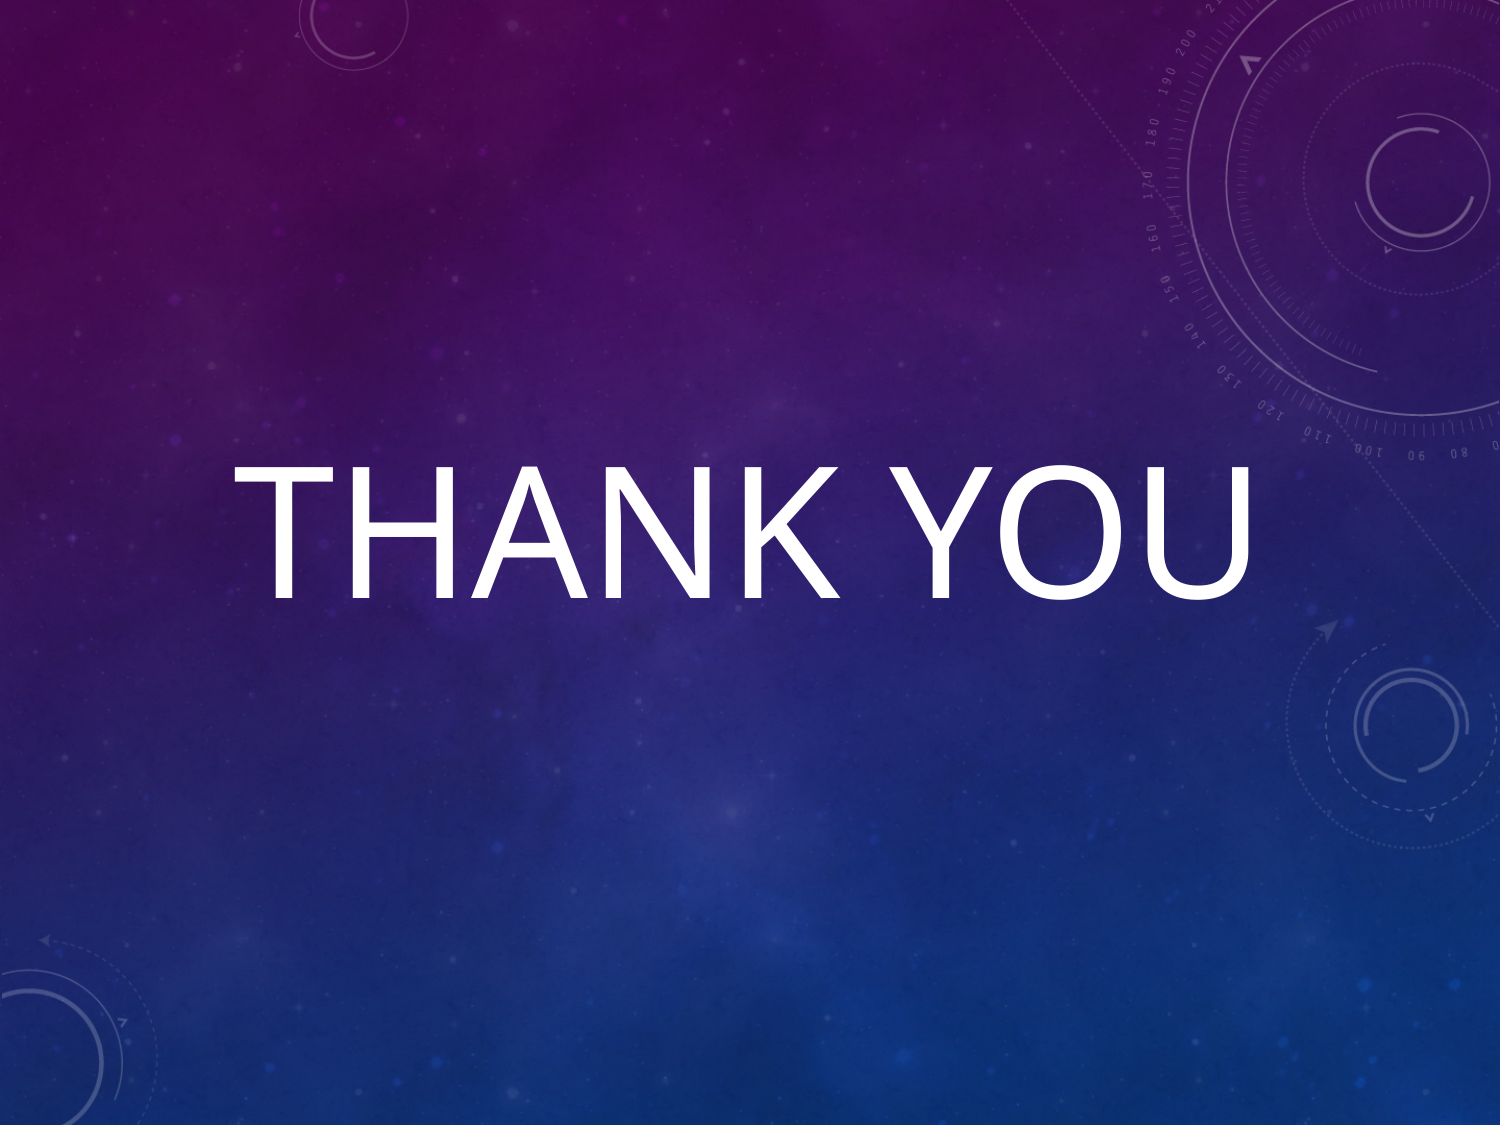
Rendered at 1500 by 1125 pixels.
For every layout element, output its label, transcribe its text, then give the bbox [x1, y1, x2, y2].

text_box THANK YOU [102, 407, 1398, 643]
picture [0, 0, 1500, 1125]
